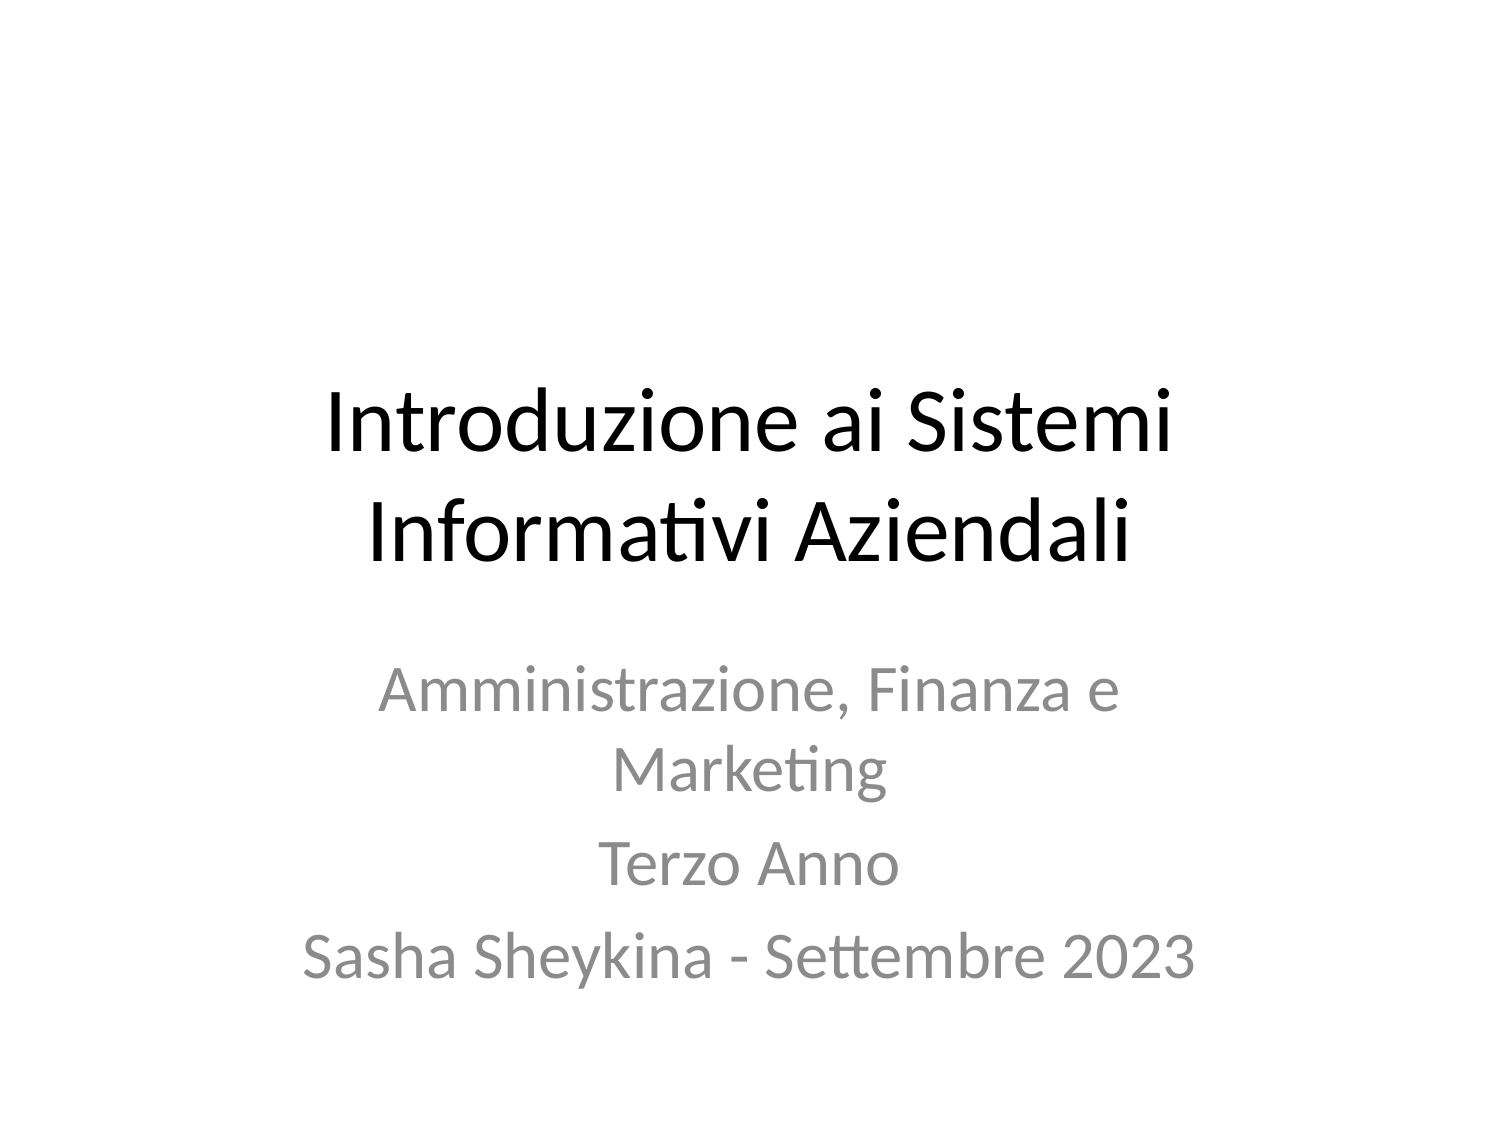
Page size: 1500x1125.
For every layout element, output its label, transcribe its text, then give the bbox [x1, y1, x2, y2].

subtitle Amministrazione, Finanza e Marketing Terzo Anno Sasha Sheykina - Settembre 2023 [225, 637, 1275, 925]
title Introduzione ai Sistemi Informativi Aziendali [112, 349, 1388, 591]
